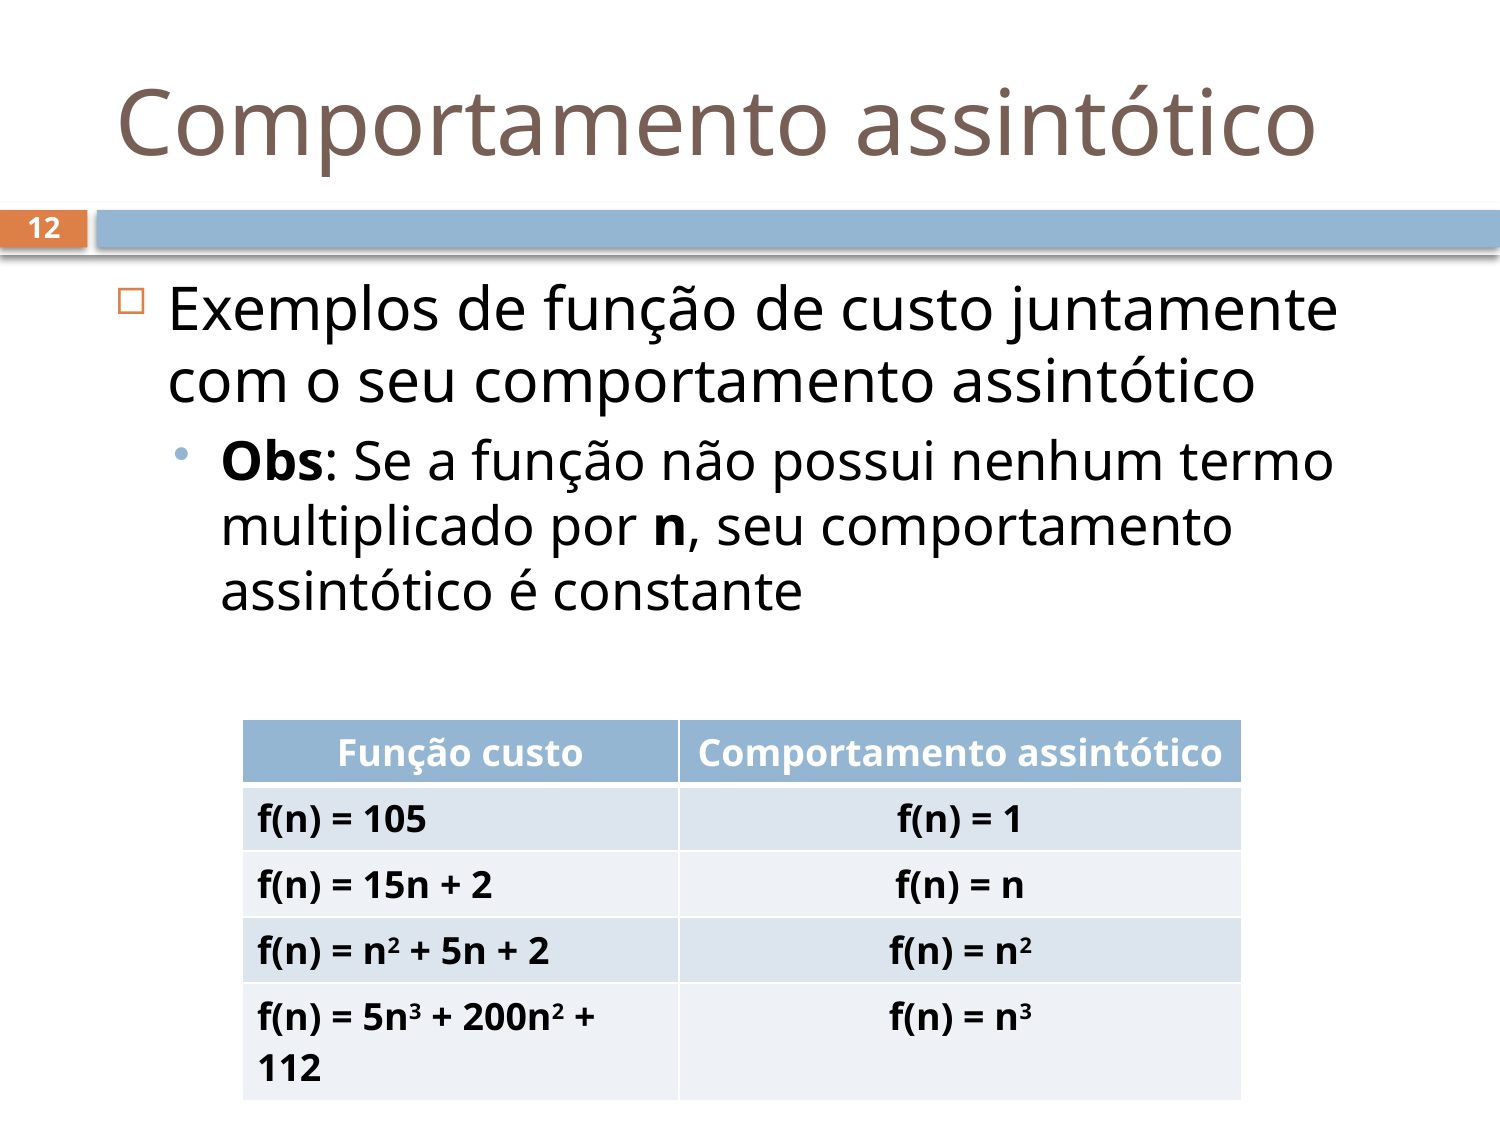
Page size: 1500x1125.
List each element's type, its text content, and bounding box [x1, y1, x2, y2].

table_header Função custo [243, 720, 678, 782]
table_cell f(n) = 1 [680, 788, 1241, 850]
table_cell f(n) = n [680, 852, 1241, 916]
title Comportamento assintótico [100, 37, 1438, 200]
list Exemplos de função de custo juntamente com o seu comportamento assintótico Obs: Se a função não possui nenhum termo multiplicado por n, seu comportamento assintótico é constante [100, 262, 1438, 1000]
table_cell f(n) = n2 [680, 918, 1241, 982]
table_cell f(n) = n3 [680, 984, 1241, 1100]
table_cell f(n) = 15n + 2 [243, 852, 678, 916]
table_header Comportamento assintótico [680, 720, 1241, 782]
slide_number 12 [0, 208, 88, 249]
table_cell f(n) = n2 + 5n + 2 [243, 918, 678, 982]
table_cell f(n) = 105 [243, 788, 678, 850]
table_cell f(n) = 5n3 + 200n2 + 112 [243, 984, 678, 1100]
